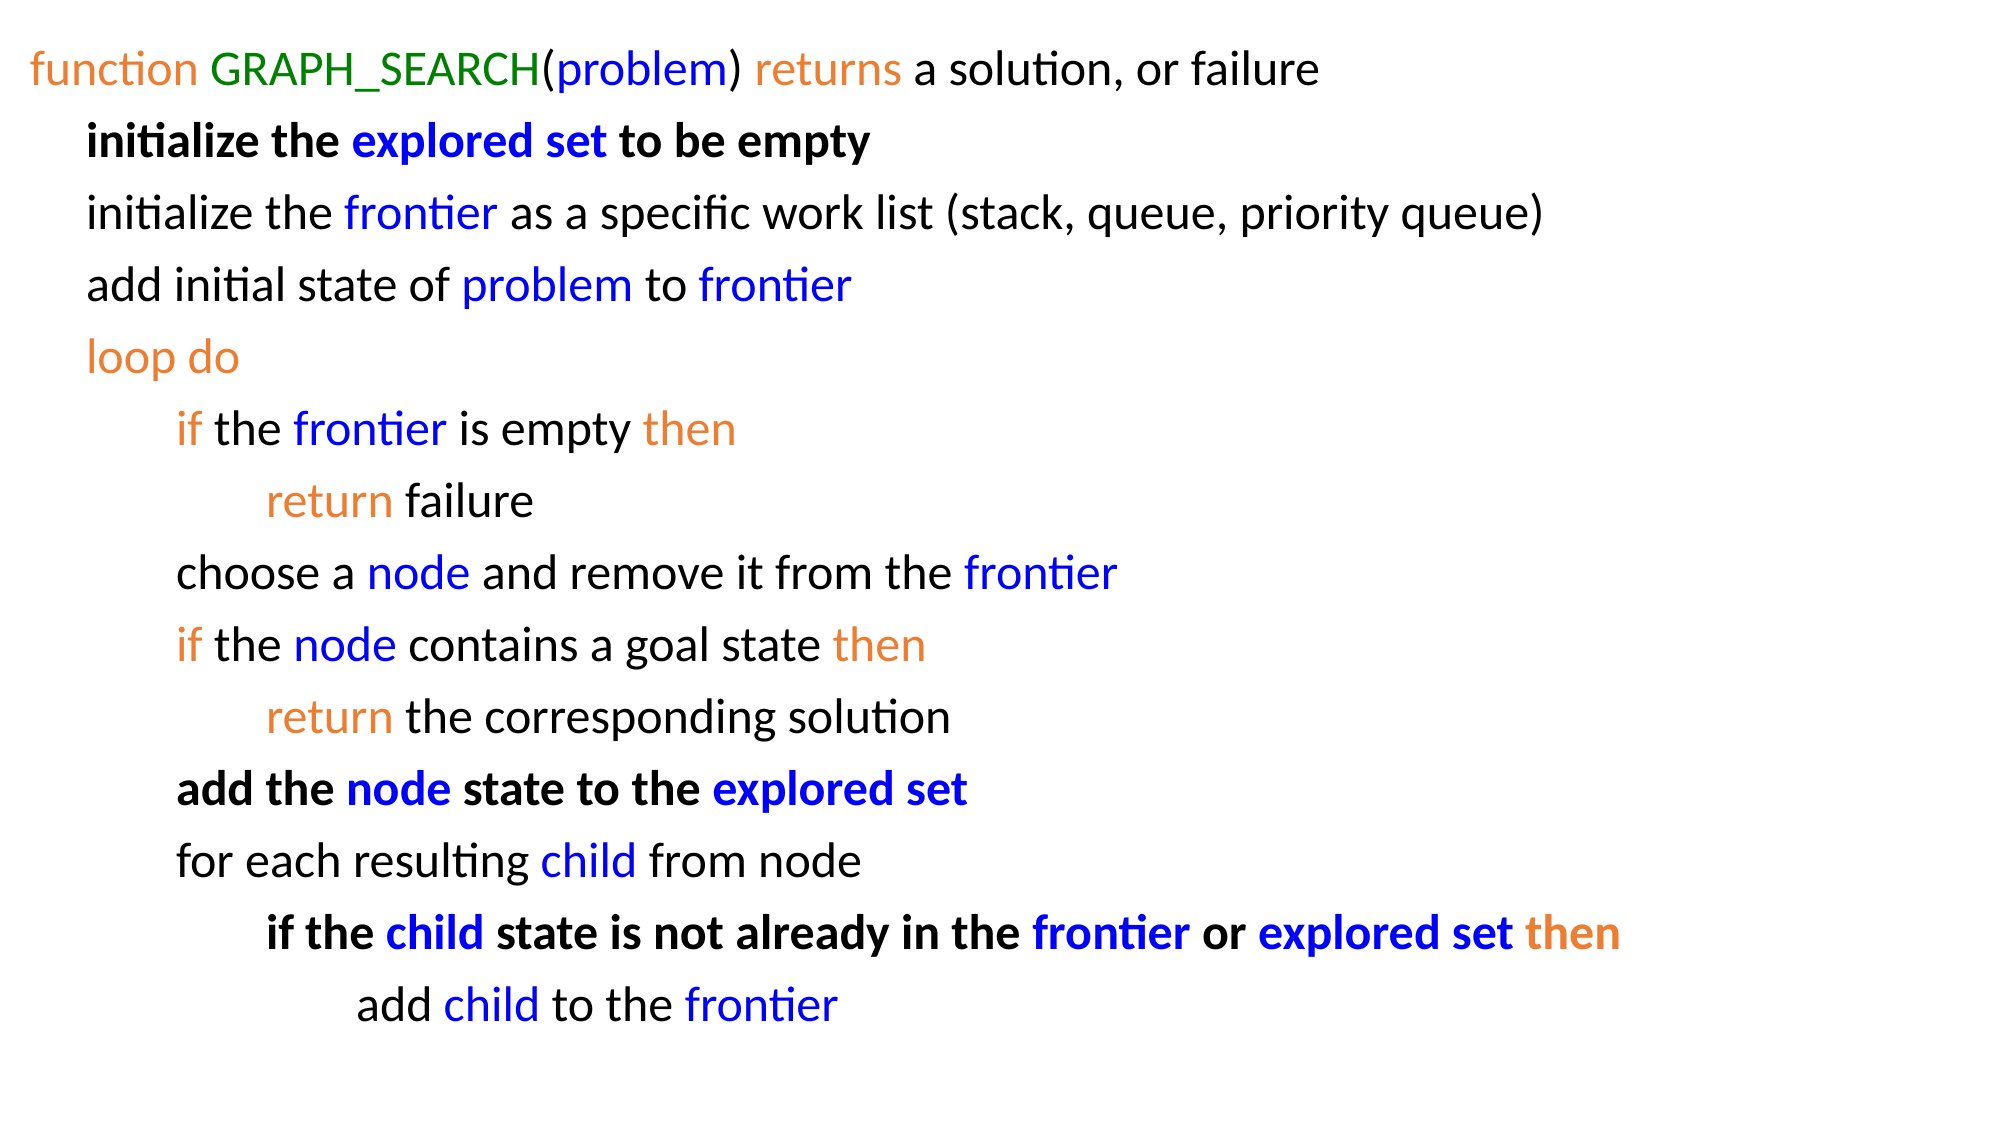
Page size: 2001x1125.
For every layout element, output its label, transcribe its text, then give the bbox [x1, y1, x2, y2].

text_box function GRAPH_SEARCH(problem) returns a solution, or failure initialize the explored set to be empty initialize the frontier as a specific work list (stack, queue, priority queue) add initial state of problem to frontier loop do if the frontier is empty then return failure choose a node and remove it from the frontier if the node contains a goal state then return the corresponding solution add the node state to the explored set for each resulting child from node if the child state is not already in the frontier or explored set then add child to the frontier [14, 15, 1877, 1039]
